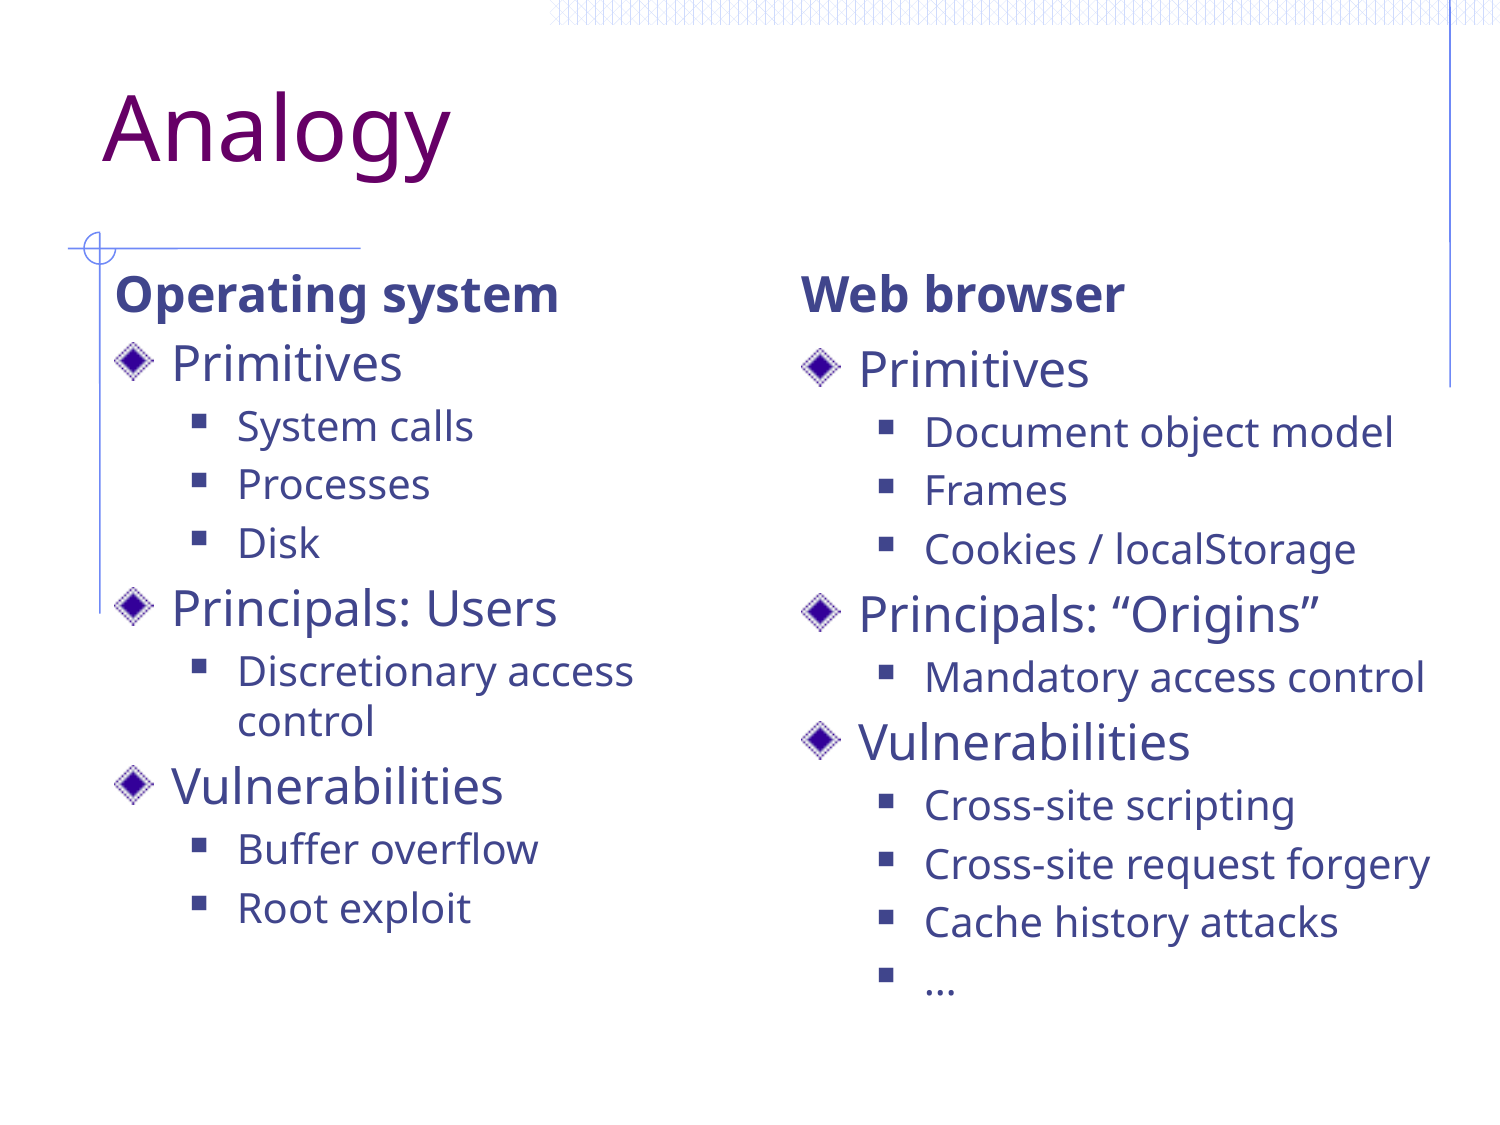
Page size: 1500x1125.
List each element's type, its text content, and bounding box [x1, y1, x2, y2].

list Operating system [99, 224, 763, 323]
picture [801, 348, 841, 387]
picture [114, 587, 154, 626]
picture [801, 721, 841, 760]
list Web browser [786, 224, 1451, 329]
picture [114, 342, 154, 381]
title Analogy [87, 74, 1438, 188]
picture [114, 765, 154, 805]
list Primitives Document object model Frames Cookies / localStorage Principals: “Origins” Mandatory access control Vulnerabilities Cross-site scripting Cross-site request forgery Cache history attacks … [786, 329, 1451, 979]
picture [801, 593, 841, 632]
list Primitives System calls Processes Disk Principals: Users Discretionary access control Vulnerabilities Buffer overflow Root exploit [99, 323, 763, 1013]
